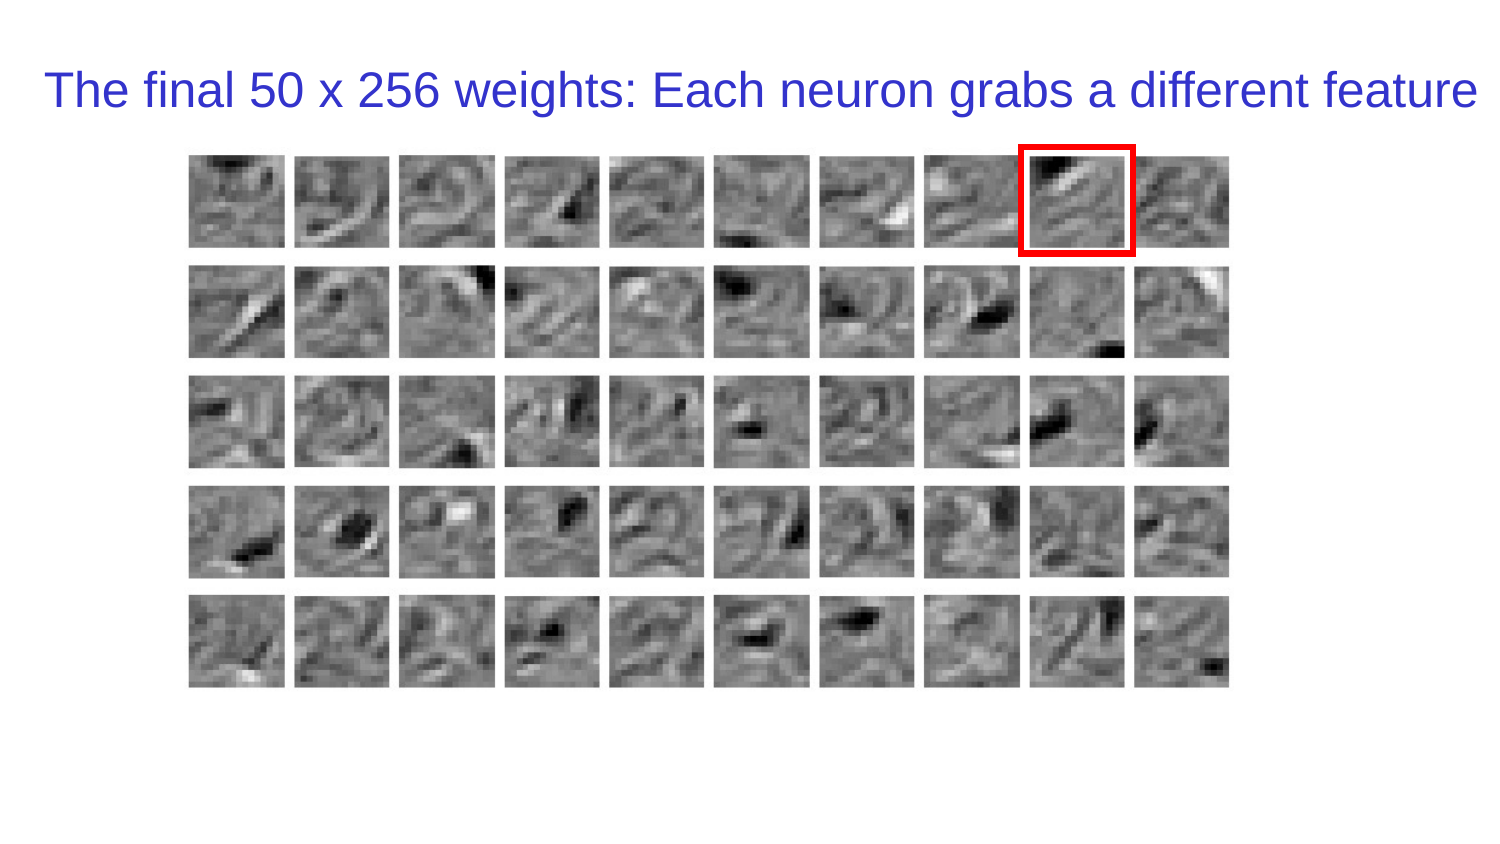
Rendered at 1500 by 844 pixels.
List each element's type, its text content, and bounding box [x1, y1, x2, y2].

picture [183, 147, 1234, 698]
text_box The final 50 x 256 weights: Each neuron grabs a different feature [29, 49, 1500, 125]
